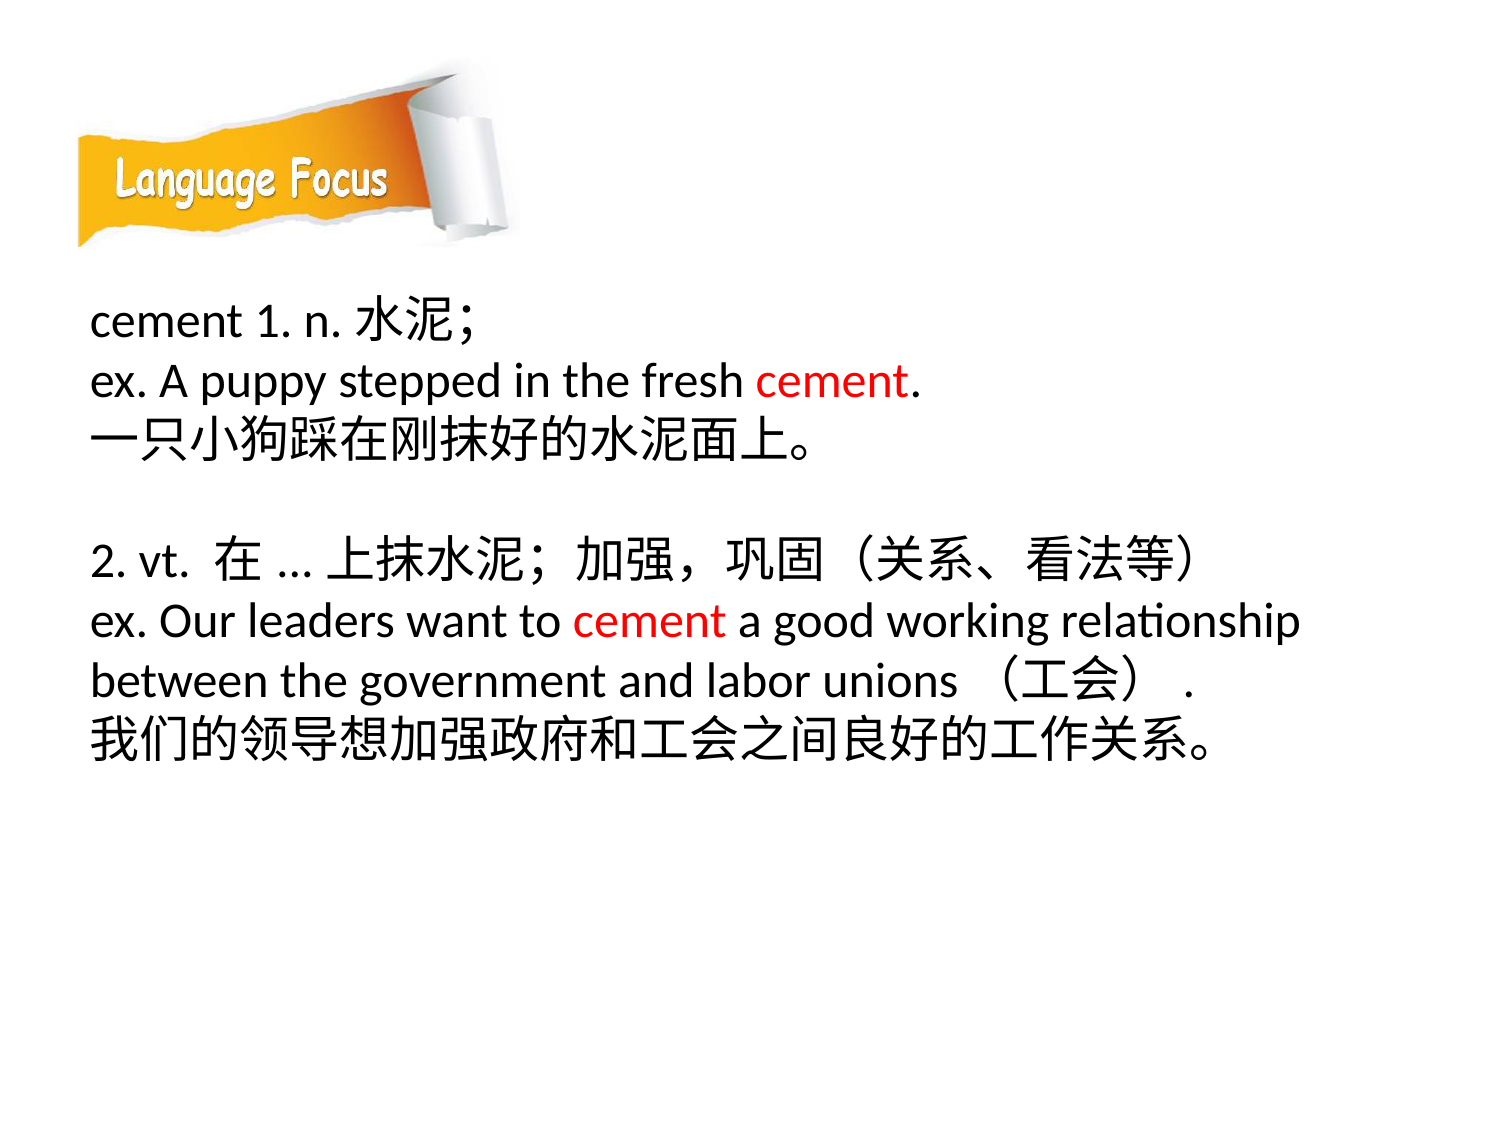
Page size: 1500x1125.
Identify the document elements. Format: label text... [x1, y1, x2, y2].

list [74, 56, 521, 249]
text_box cement 1. n.水泥； ex. A puppy stepped in the fresh cement. 一只小狗踩在刚抹好的水泥面上。 2. vt. 在...上抹水泥；加强，巩固（关系、看法等） ex. Our leaders want to cement a good working relationship between the government and labor unions（工会）. 我们的领导想加强政府和工会之间良好的工作关系。 [74, 279, 1460, 835]
